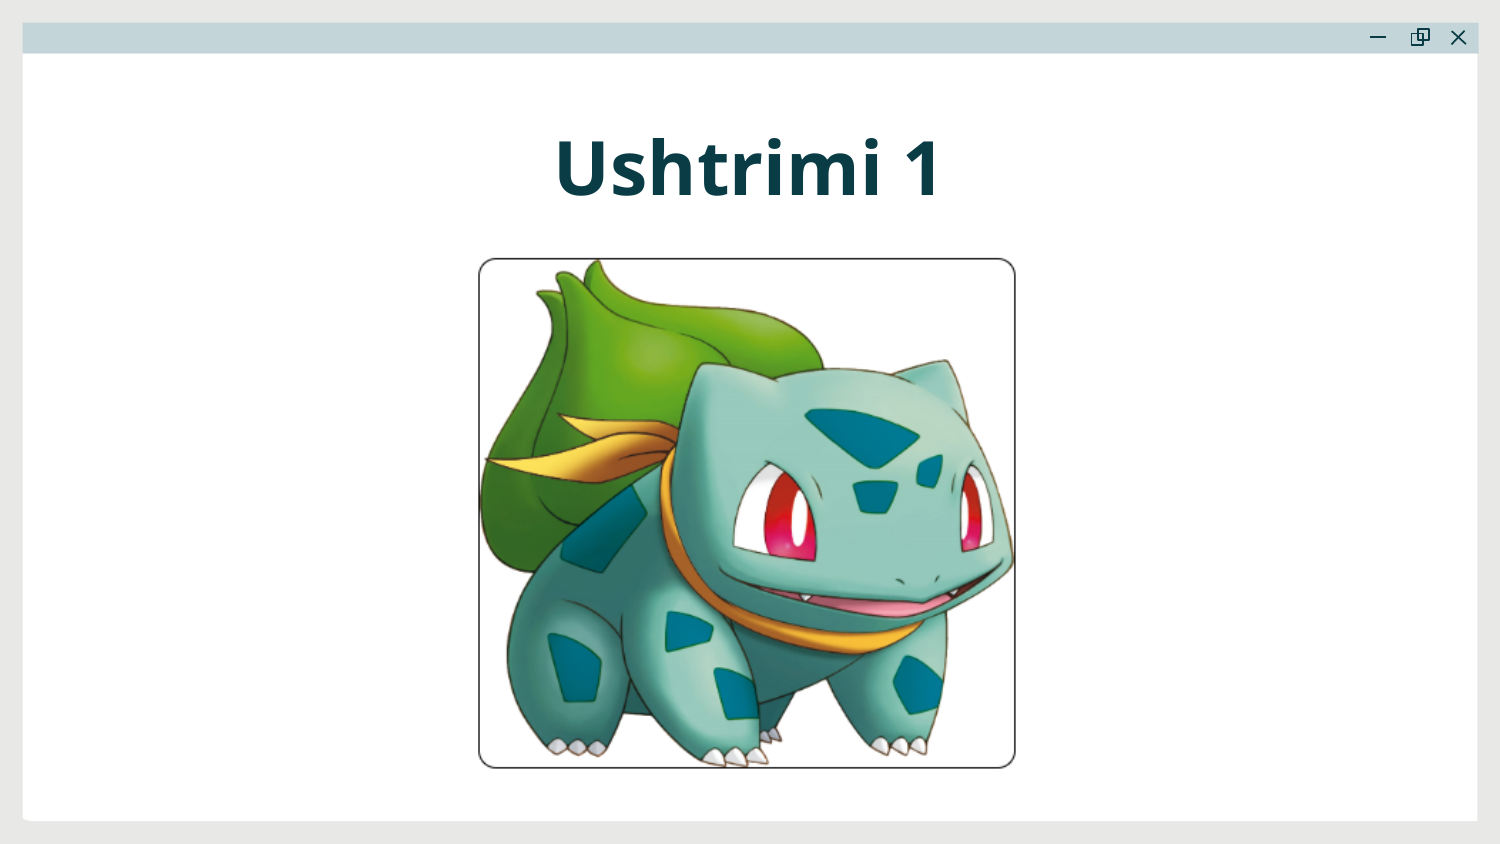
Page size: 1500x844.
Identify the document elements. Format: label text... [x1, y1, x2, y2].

text_box Ushtrimi 1 [91, 70, 1409, 225]
picture [450, 244, 1050, 793]
